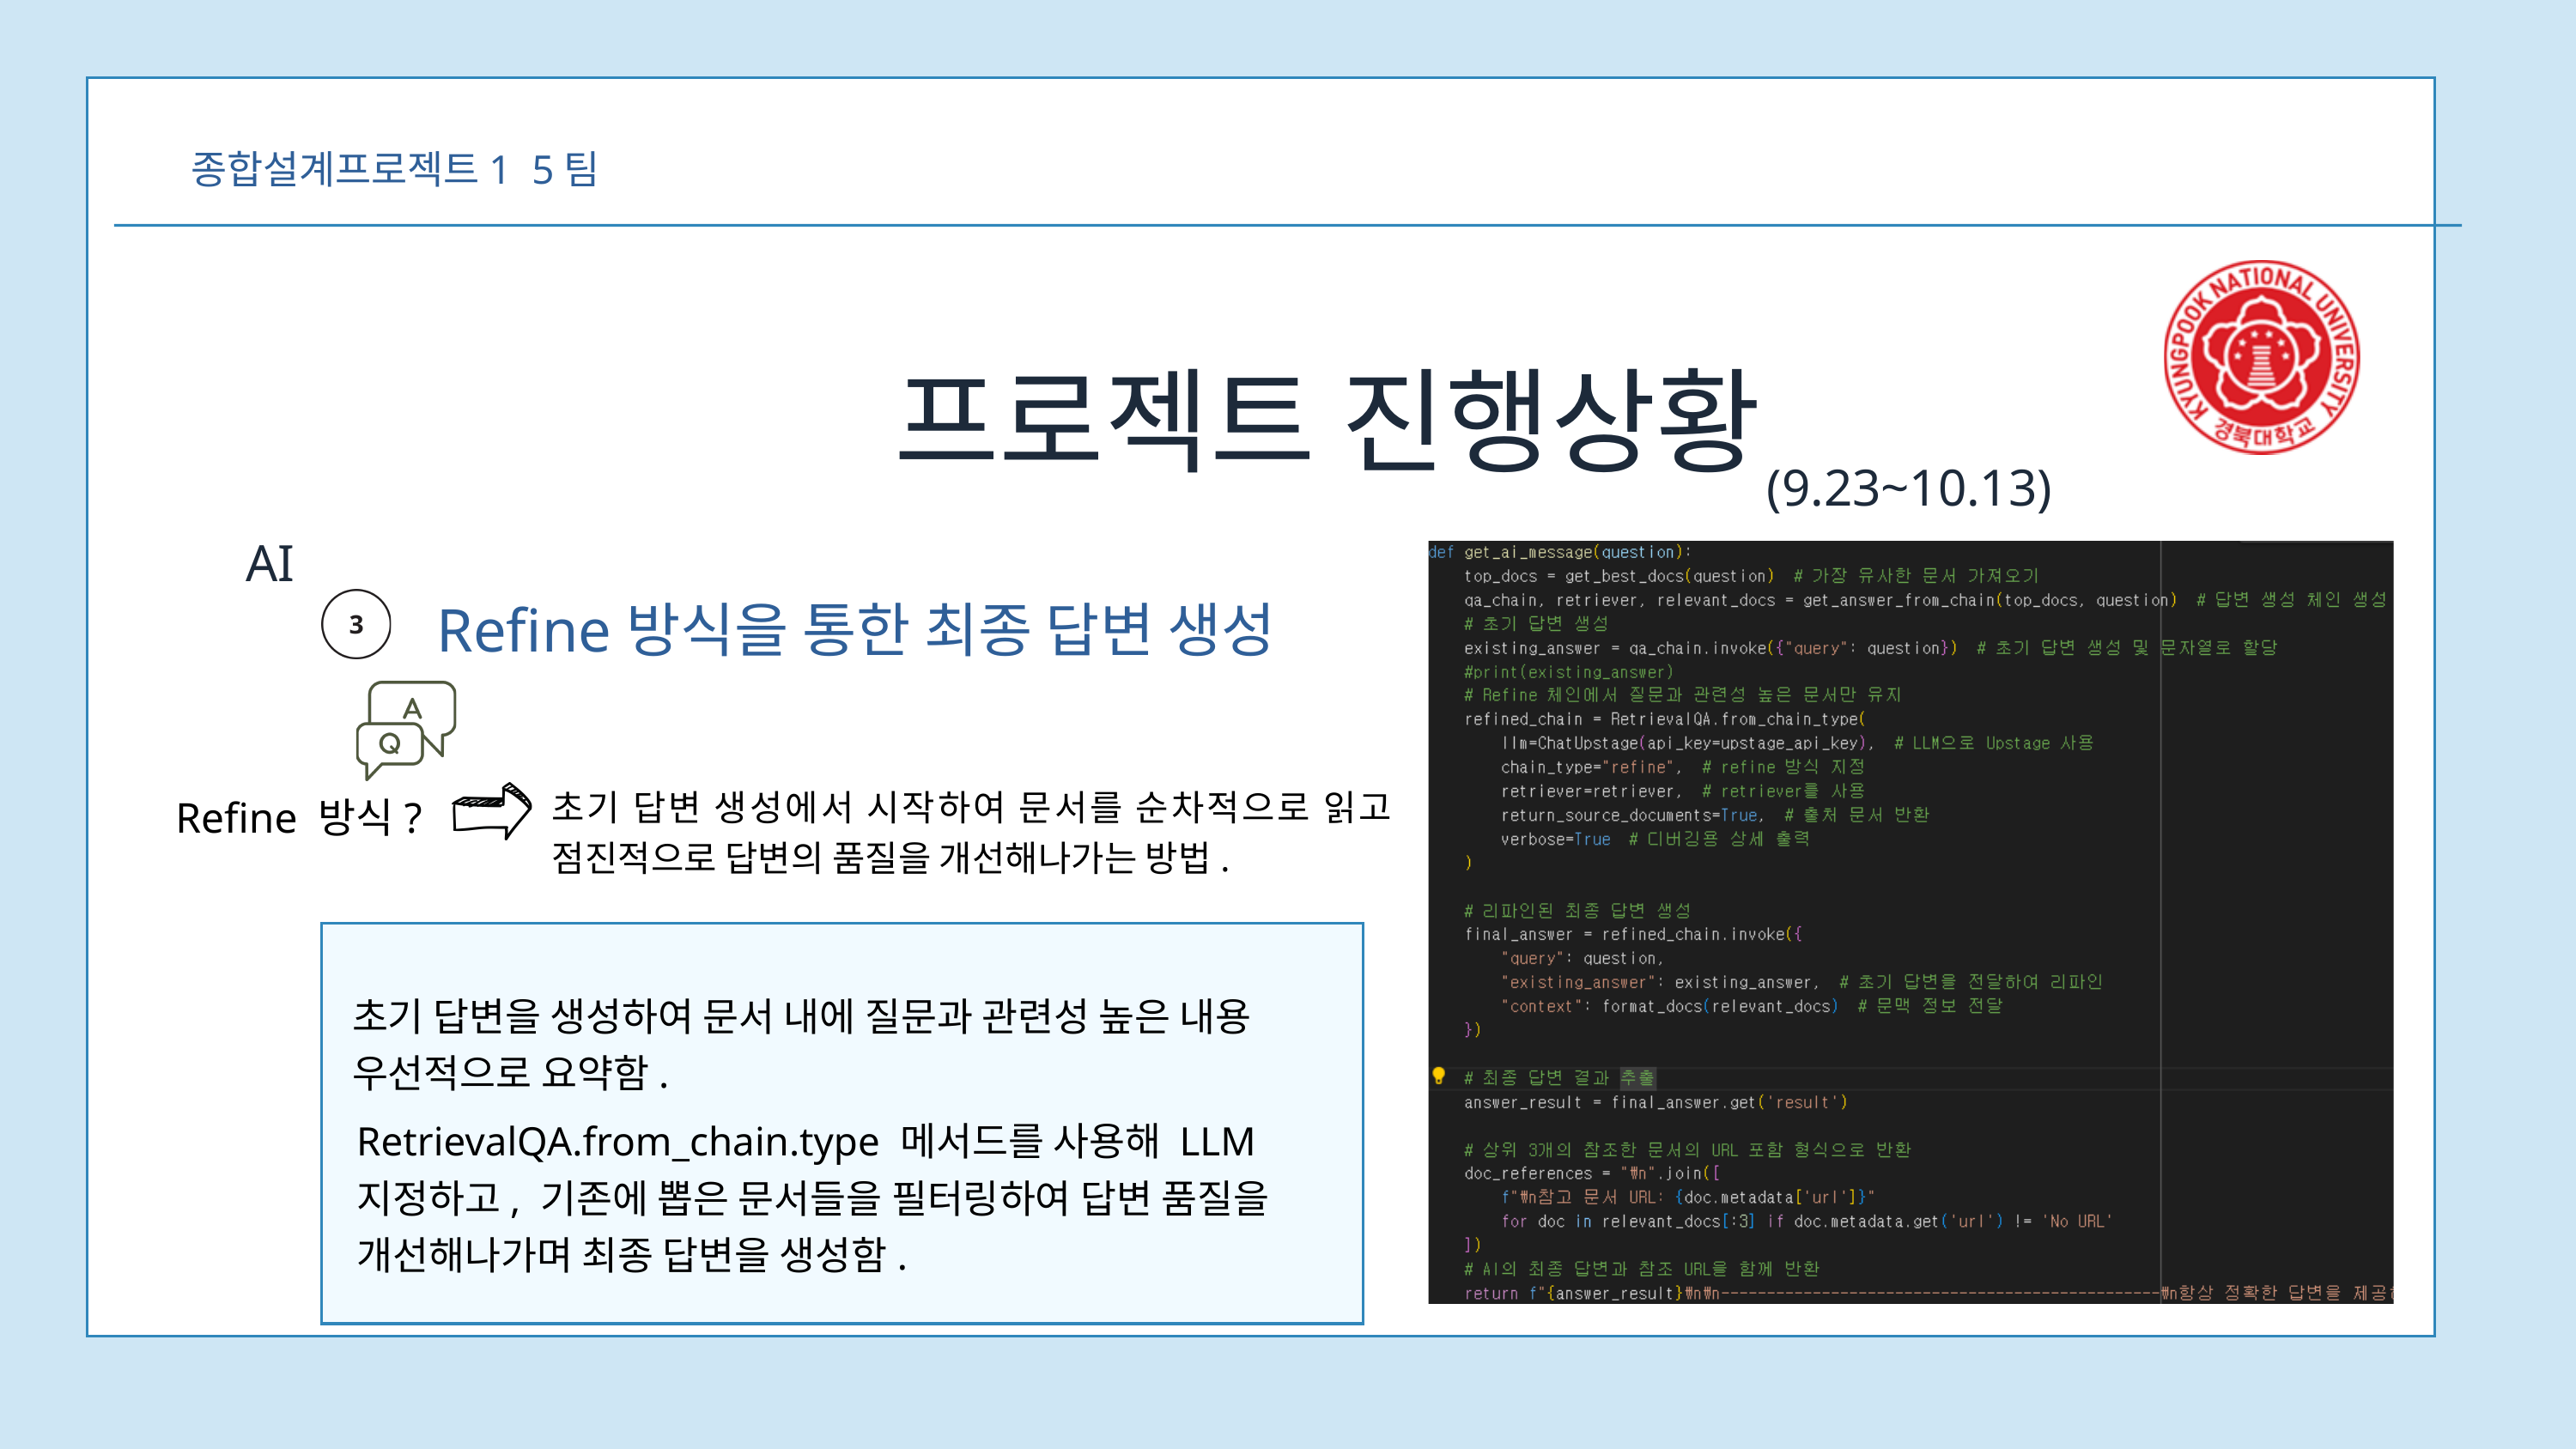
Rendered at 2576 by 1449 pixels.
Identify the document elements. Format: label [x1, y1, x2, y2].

text_box [321, 923, 1364, 1325]
text_box [86, 77, 2435, 1337]
